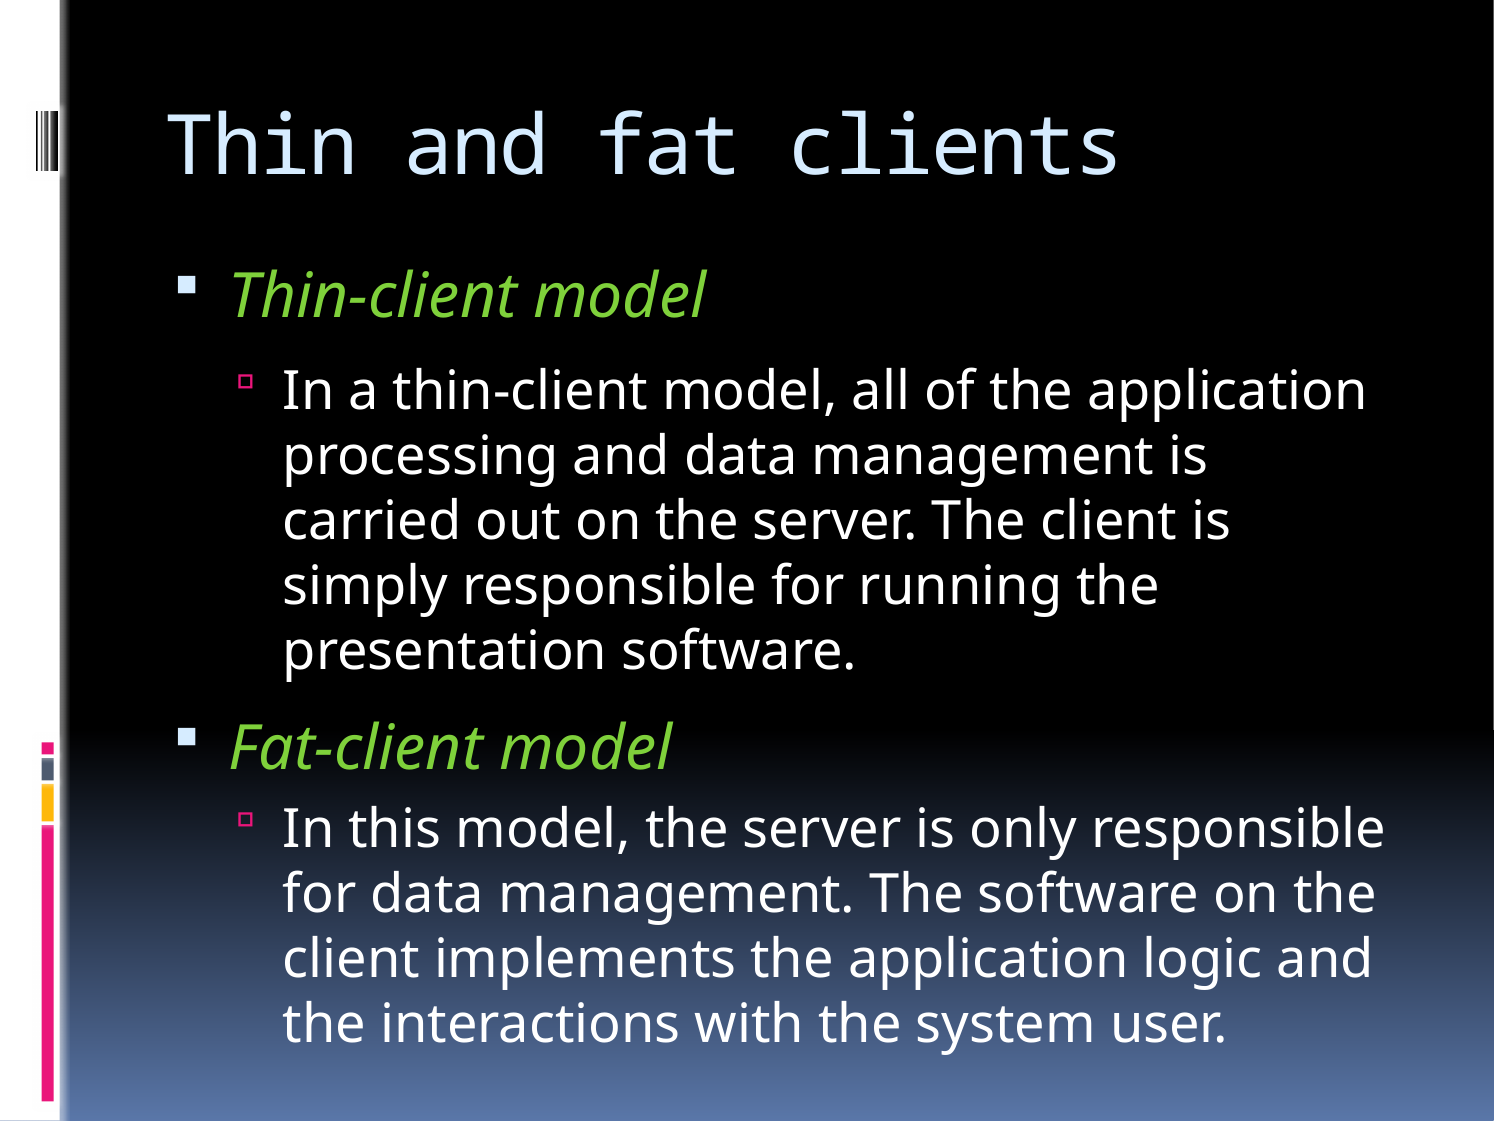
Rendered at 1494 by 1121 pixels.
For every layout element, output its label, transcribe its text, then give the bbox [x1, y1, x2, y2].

title Thin and fat clients [149, 83, 1419, 234]
list Thin-client model In a thin-client model, all of the application processing and data management is carried out on the server. The client is simply responsible for running the presentation software. Fat-client model In this model, the server is only responsible for data management. The software on the client implements the application logic and the interactions with the system user. [146, 247, 1417, 996]
